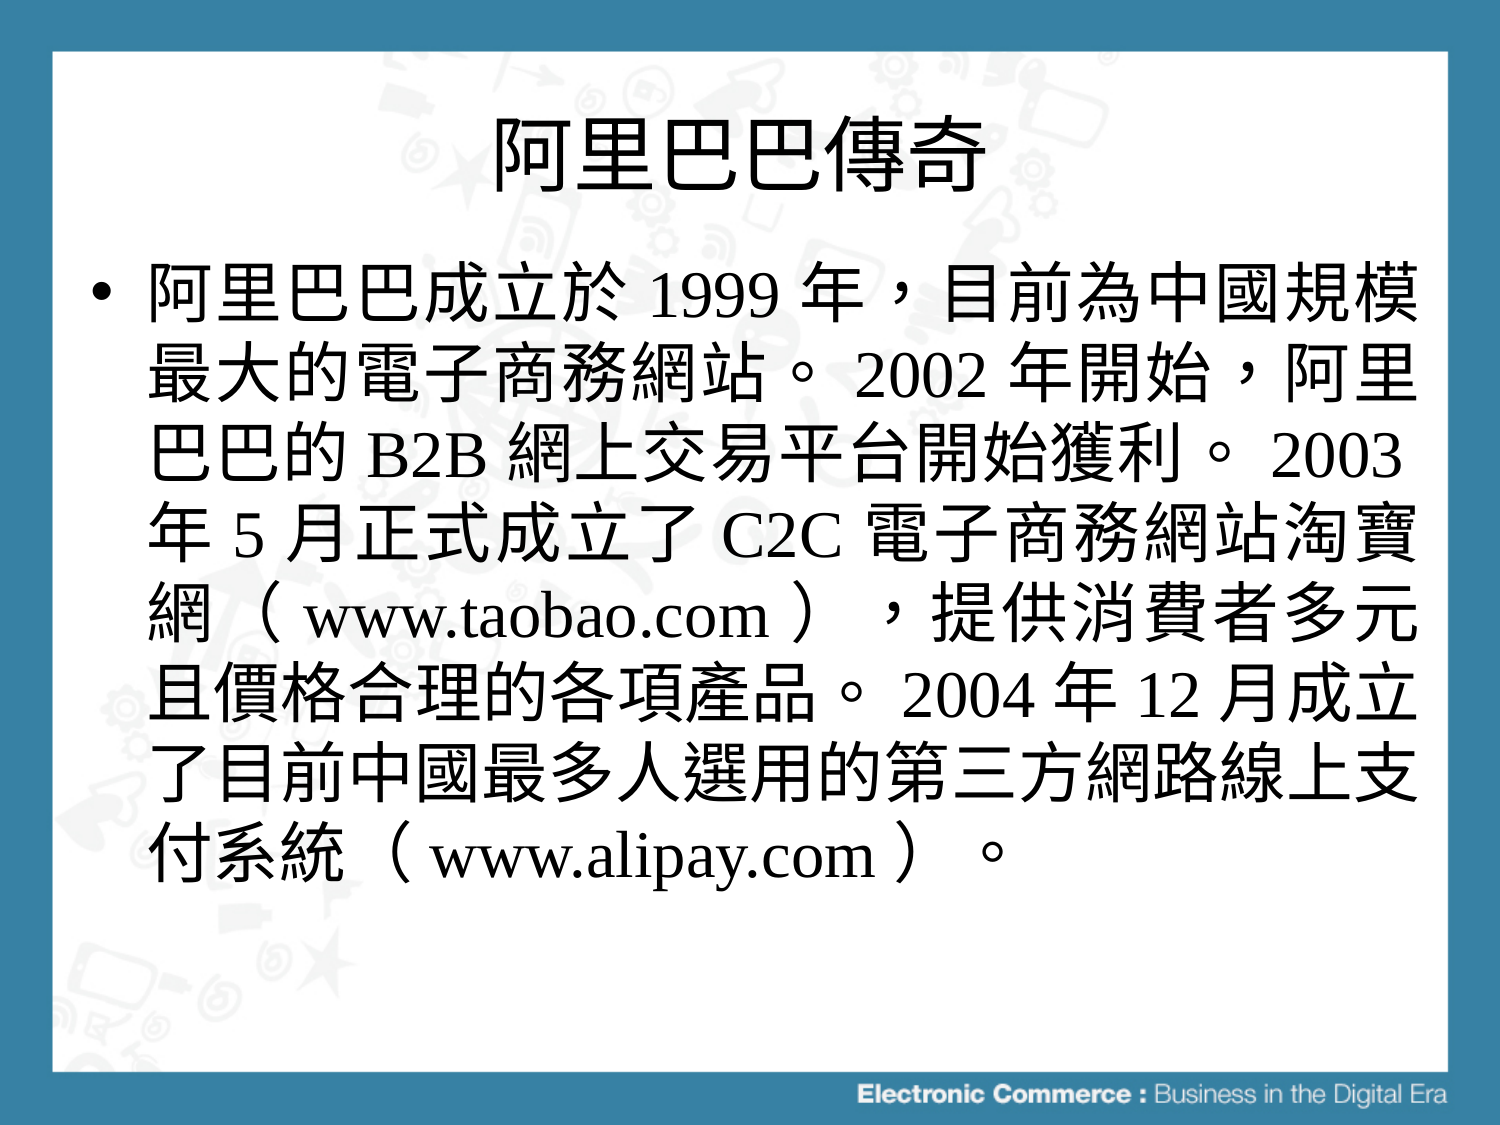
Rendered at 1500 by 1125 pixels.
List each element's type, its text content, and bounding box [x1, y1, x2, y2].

list 阿里巴巴成立於1999年，目前為中國規模最大的電子商務網站。2002年開始，阿里巴巴的B2B網上交易平台開始獲利。2003年5月正式成立了C2C電子商務網站淘寶網（www.taobao.com），提供消費者多元且價格合理的各項產品。2004年12月成立了目前中國最多人選用的第三方網路線上支付系統（www.alipay.com）。 [75, 243, 1436, 1071]
picture [0, 0, 1500, 1125]
title 阿里巴巴傳奇 [74, 58, 1425, 246]
